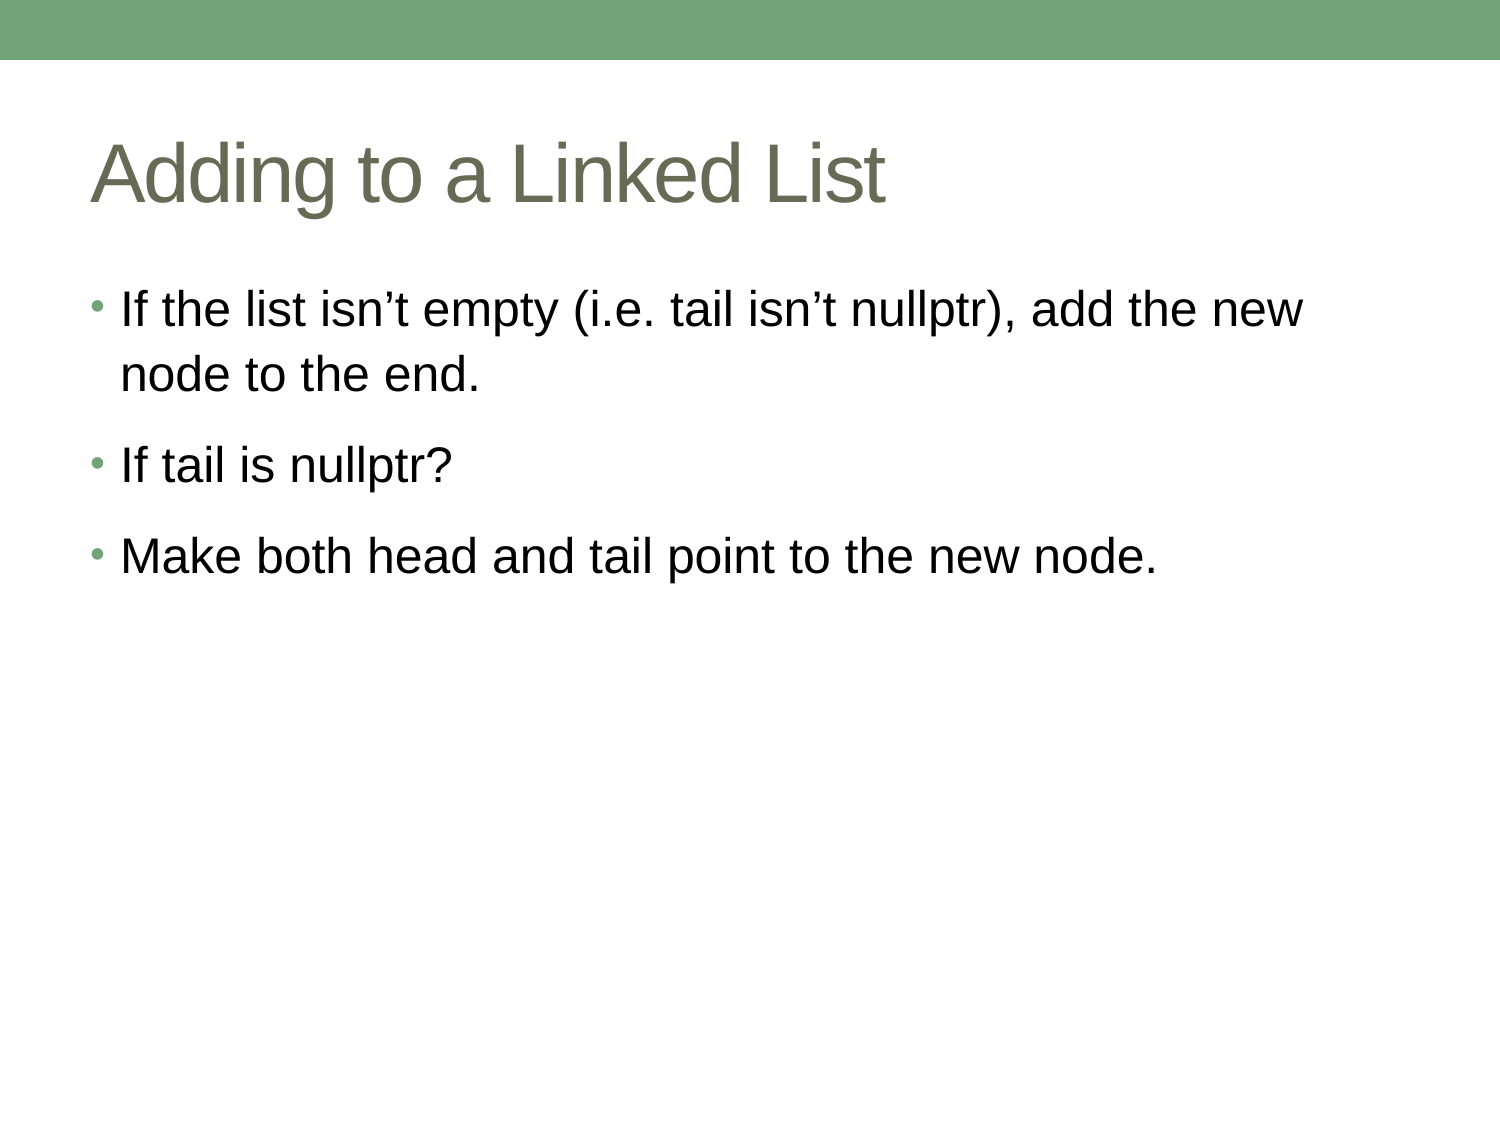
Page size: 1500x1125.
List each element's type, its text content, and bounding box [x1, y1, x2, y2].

title Adding to a Linked List [75, 87, 1425, 250]
list If the list isn’t empty (i.e. tail isn’t nullptr), add the new node to the end. If tail is nullptr? Make both head and tail point to the new node. [75, 262, 1425, 1063]
